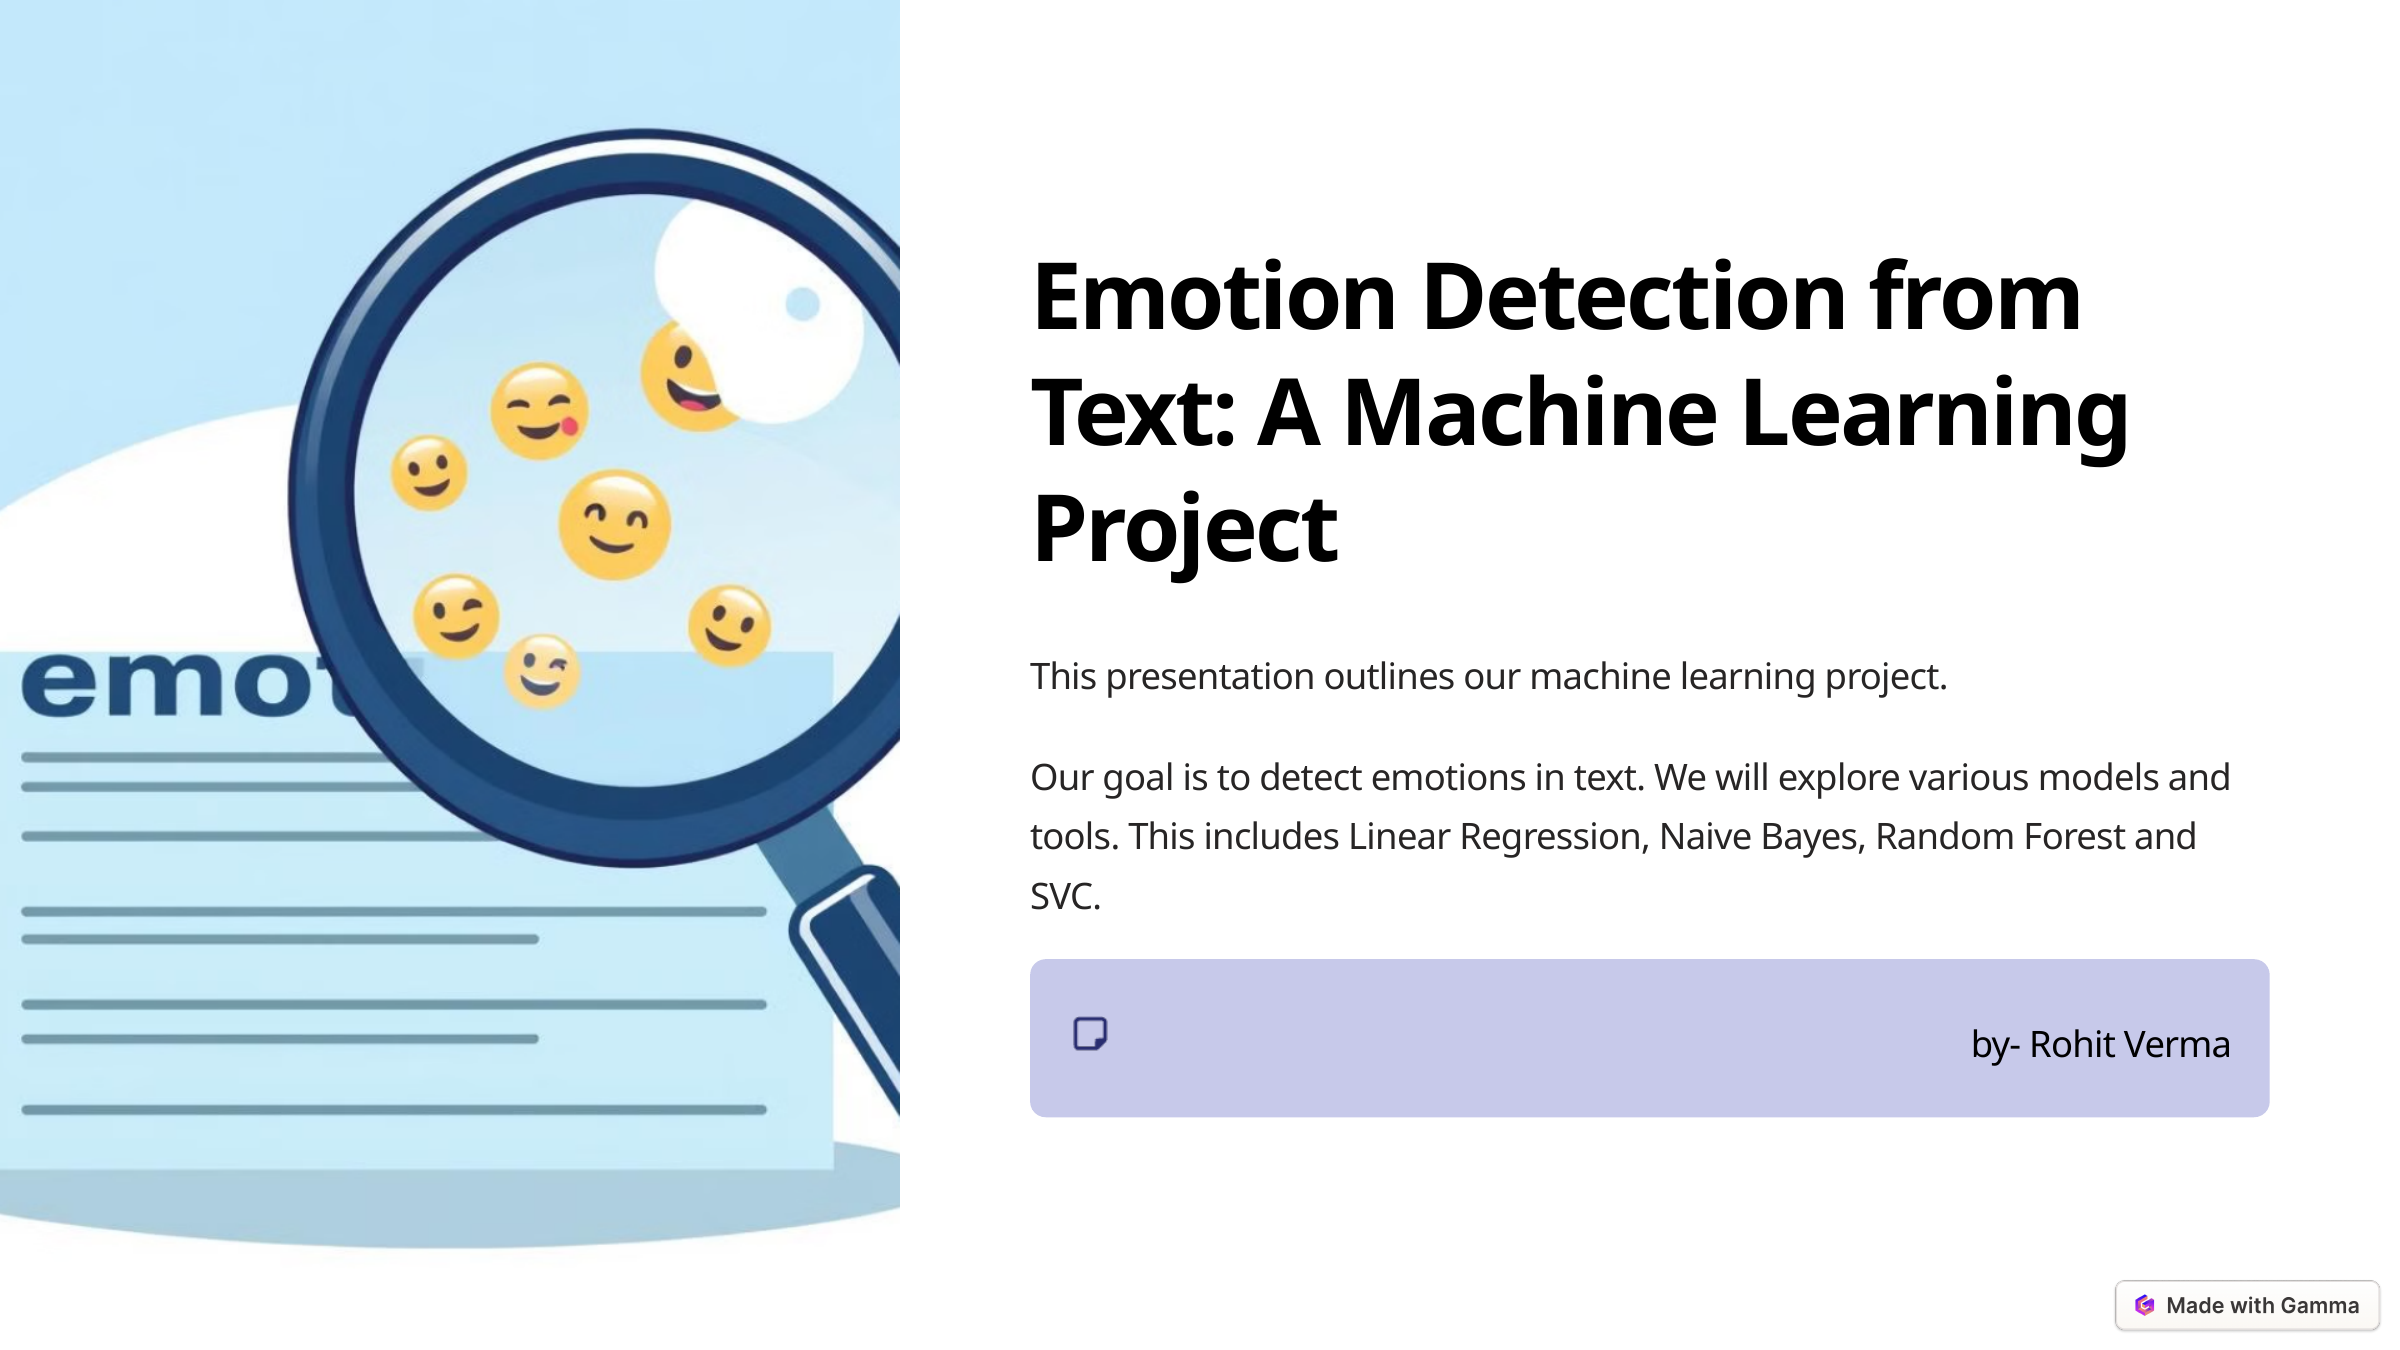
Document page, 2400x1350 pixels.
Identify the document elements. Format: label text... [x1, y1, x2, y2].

text_box Our goal is to detect emotions in text. We will explore various models and tools. This includes Linear Regression, Naive Bayes, Random Forest and SVC. [1030, 738, 2270, 918]
picture [1067, 1015, 1114, 1053]
text_box [1030, 959, 2270, 1118]
picture [2106, 1271, 2389, 1339]
text_box Emotion Detection from Text: A Machine Learning Project [1030, 232, 2270, 582]
picture [0, 0, 900, 1350]
text_box This presentation outlines our machine learning project. [1030, 637, 2270, 697]
text_box by- Rohit Verma [1151, 1005, 2233, 1066]
